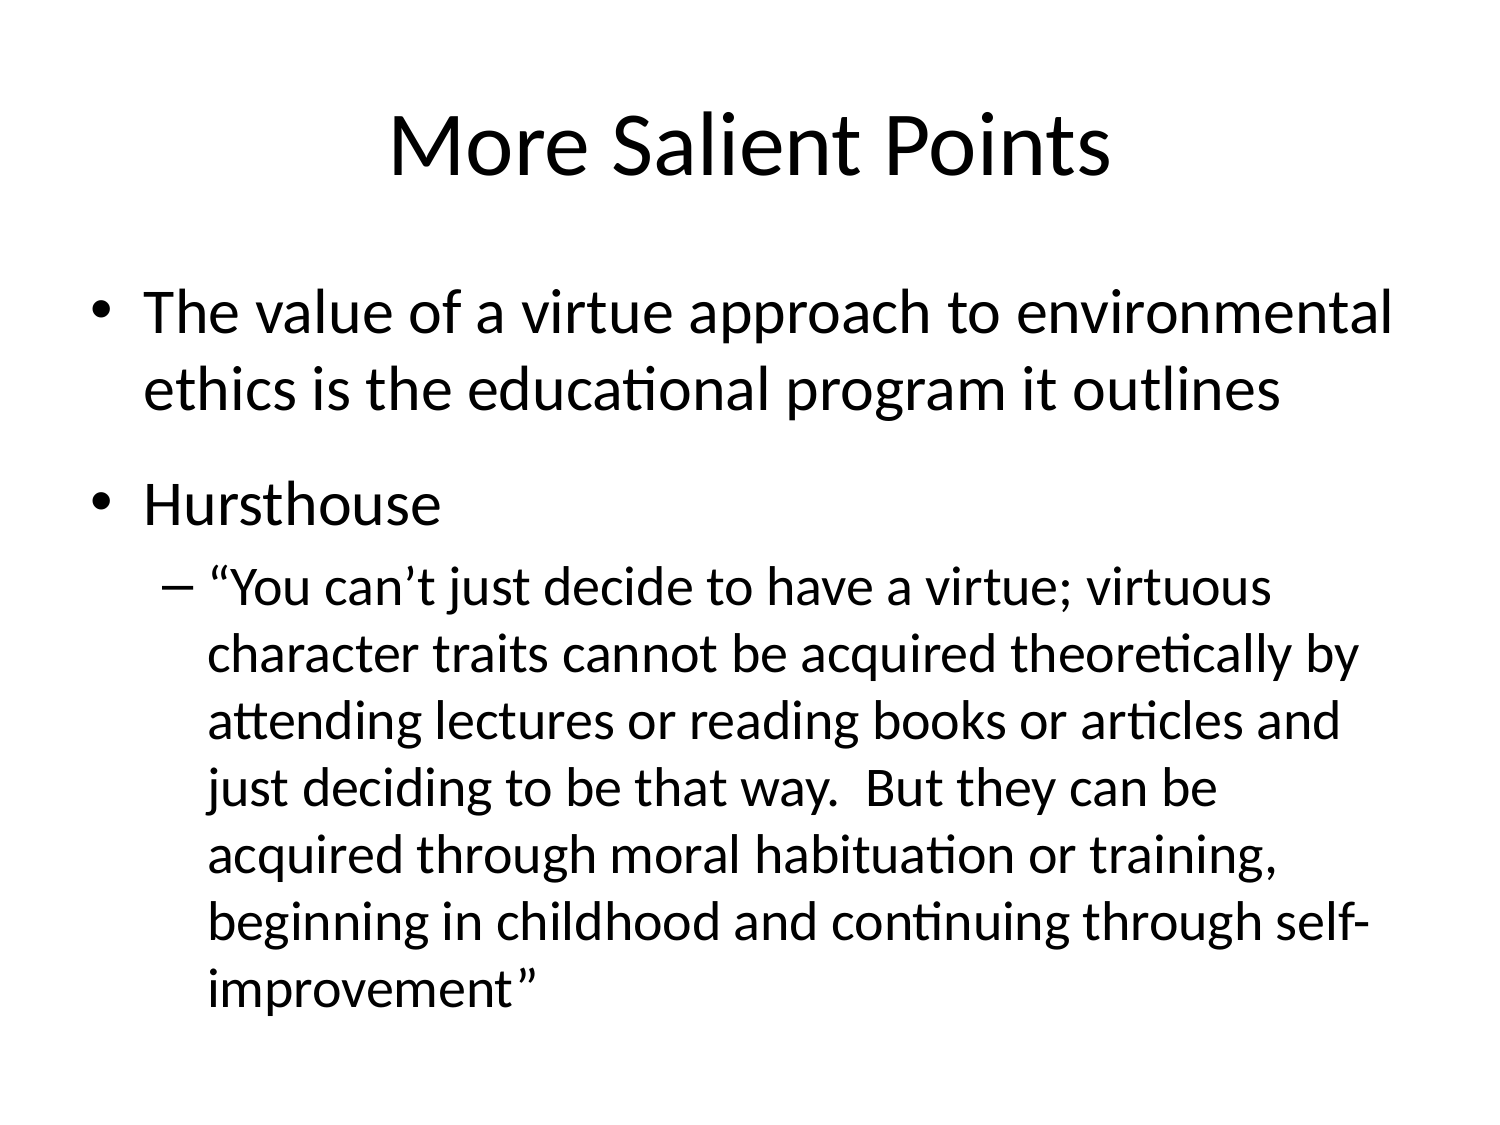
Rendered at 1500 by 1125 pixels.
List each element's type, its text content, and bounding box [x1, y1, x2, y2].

title More Salient Points [75, 45, 1425, 233]
list The value of a virtue approach to environmental ethics is the educational program it outlines Hursthouse “You can’t just decide to have a virtue; virtuous character traits cannot be acquired theoretically by attending lectures or reading books or articles and just deciding to be that way. But they can be acquired through moral habituation or training, beginning in childhood and continuing through self-improvement” [75, 262, 1425, 1075]
